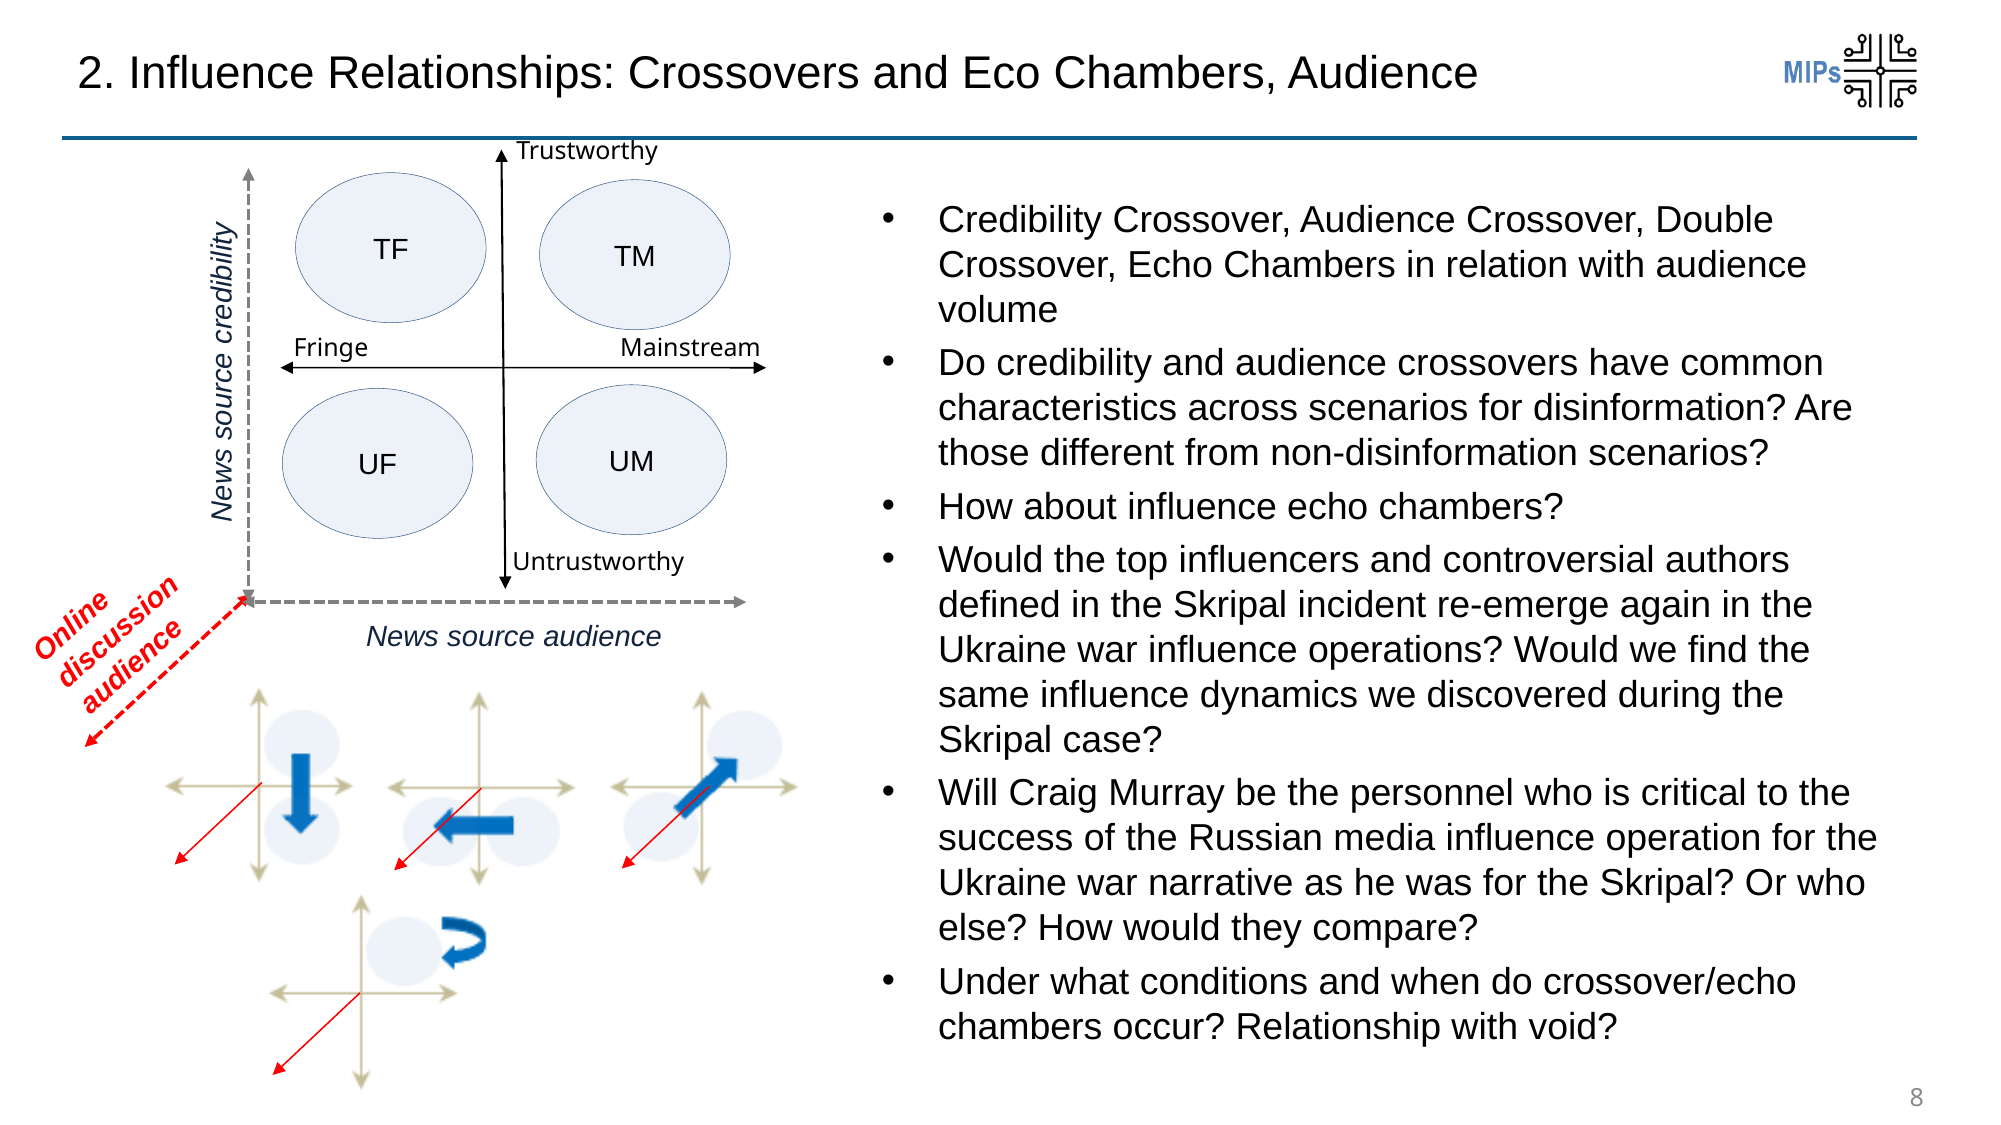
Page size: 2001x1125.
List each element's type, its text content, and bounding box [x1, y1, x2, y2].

text_box News source audience [351, 610, 678, 660]
list Credibility Crossover, Audience Crossover, Double Crossover, Echo Chambers in relation with audience volume Do credibility and audience crossovers have common characteristics across scenarios for disinformation? Are those different from non-disinformation scenarios? How about influence echo chambers? Would the top influencers and controversial authors defined in the Skripal incident re-emerge again in the Ukraine war influence operations? Would we find the same influence dynamics we discovered during the Skripal case? Will Craig Murray be the personnel who is critical to the success of the Russian media influence operation for the Ukraine war narrative as he was for the Skripal? Or who else? How would they compare? Under what conditions and when do crossover/echo chambers occur? Relationship with void? [866, 187, 1909, 1063]
picture [1765, 33, 1917, 108]
text_box Trustworthy [501, 127, 673, 172]
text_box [393, 788, 482, 871]
slide_number 8 [1772, 1074, 1939, 1123]
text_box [174, 782, 263, 865]
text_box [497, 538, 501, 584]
text_box TM [537, 177, 733, 332]
text_box Online discussion audience [8, 505, 242, 725]
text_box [272, 992, 361, 1076]
text_box TF [293, 170, 489, 325]
text_box Mainstream [605, 324, 776, 370]
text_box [621, 786, 710, 869]
title 2. Influence Relationships: Crossovers and Eco Chambers, Audience [62, 19, 1760, 121]
text_box Fringe [278, 324, 384, 370]
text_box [84, 593, 251, 748]
text_box UM [534, 382, 729, 537]
text_box News source credibility [195, 207, 244, 537]
picture [154, 677, 812, 1106]
text_box Untrustworthy [510, 538, 700, 584]
text_box UF [280, 386, 476, 541]
